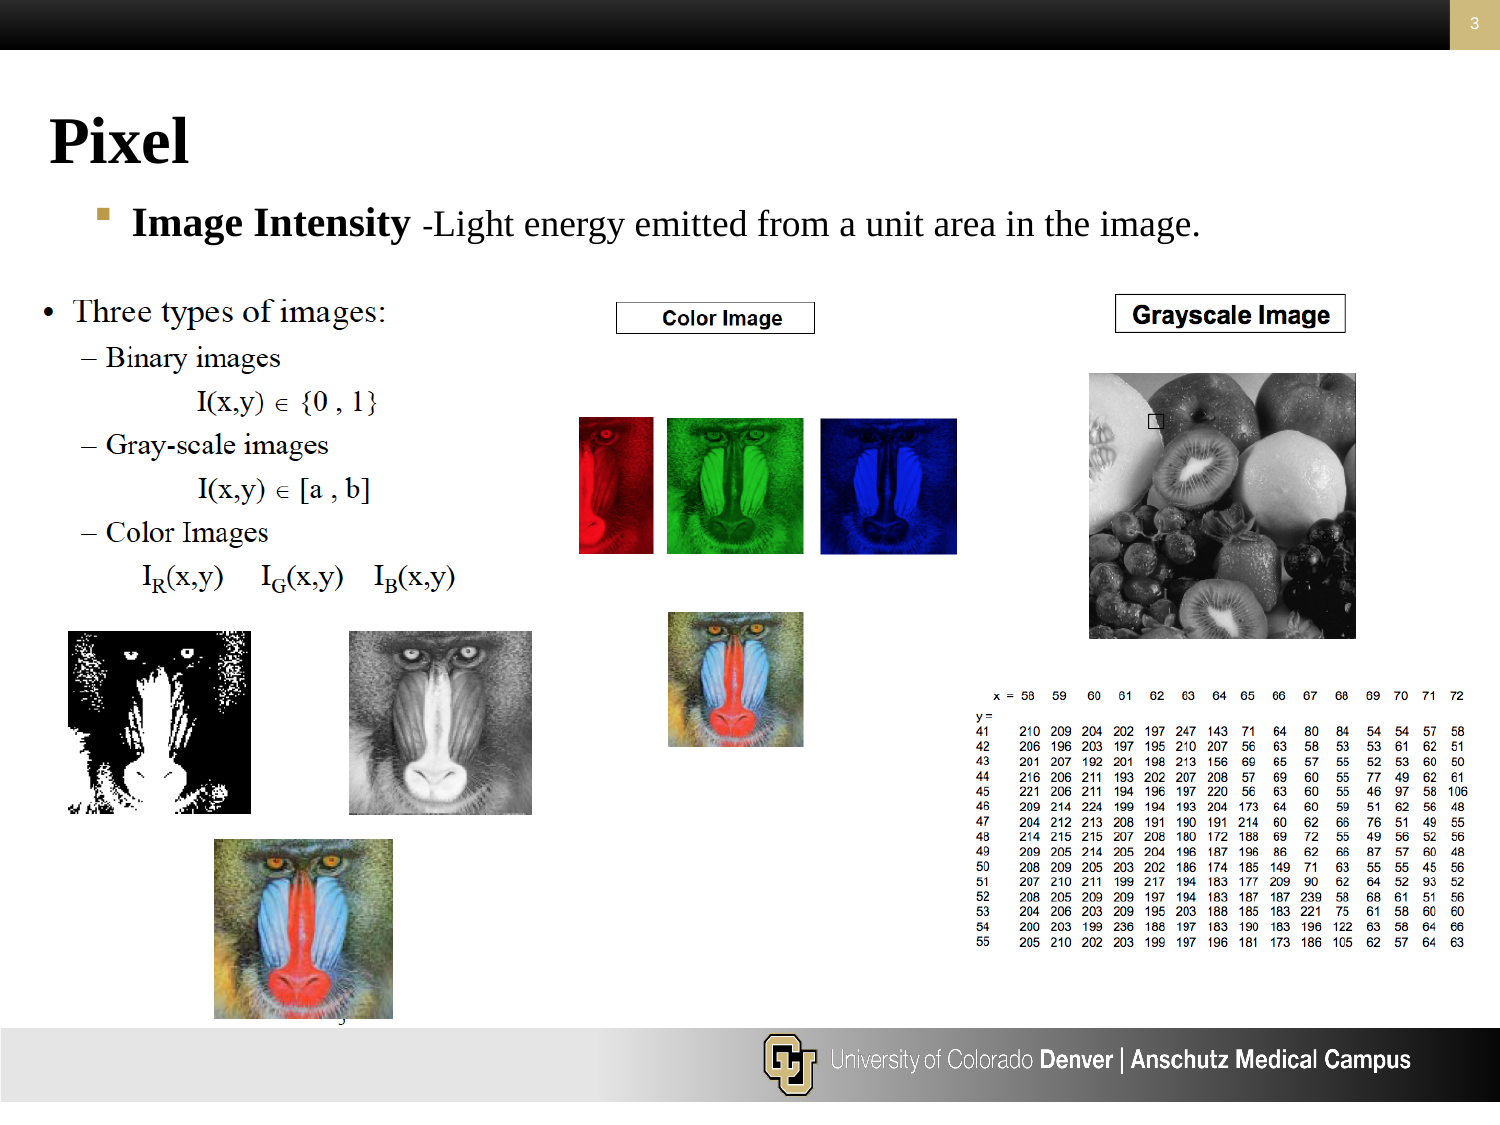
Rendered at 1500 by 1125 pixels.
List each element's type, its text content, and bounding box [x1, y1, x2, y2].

picture [19, 282, 1500, 1026]
title Pixel [49, 89, 1362, 202]
list Image Intensity -Light energy emitted from a unit area in the image. [93, 132, 1407, 295]
picture [762, 1032, 1411, 1097]
slide_number 3 [1449, 0, 1500, 53]
